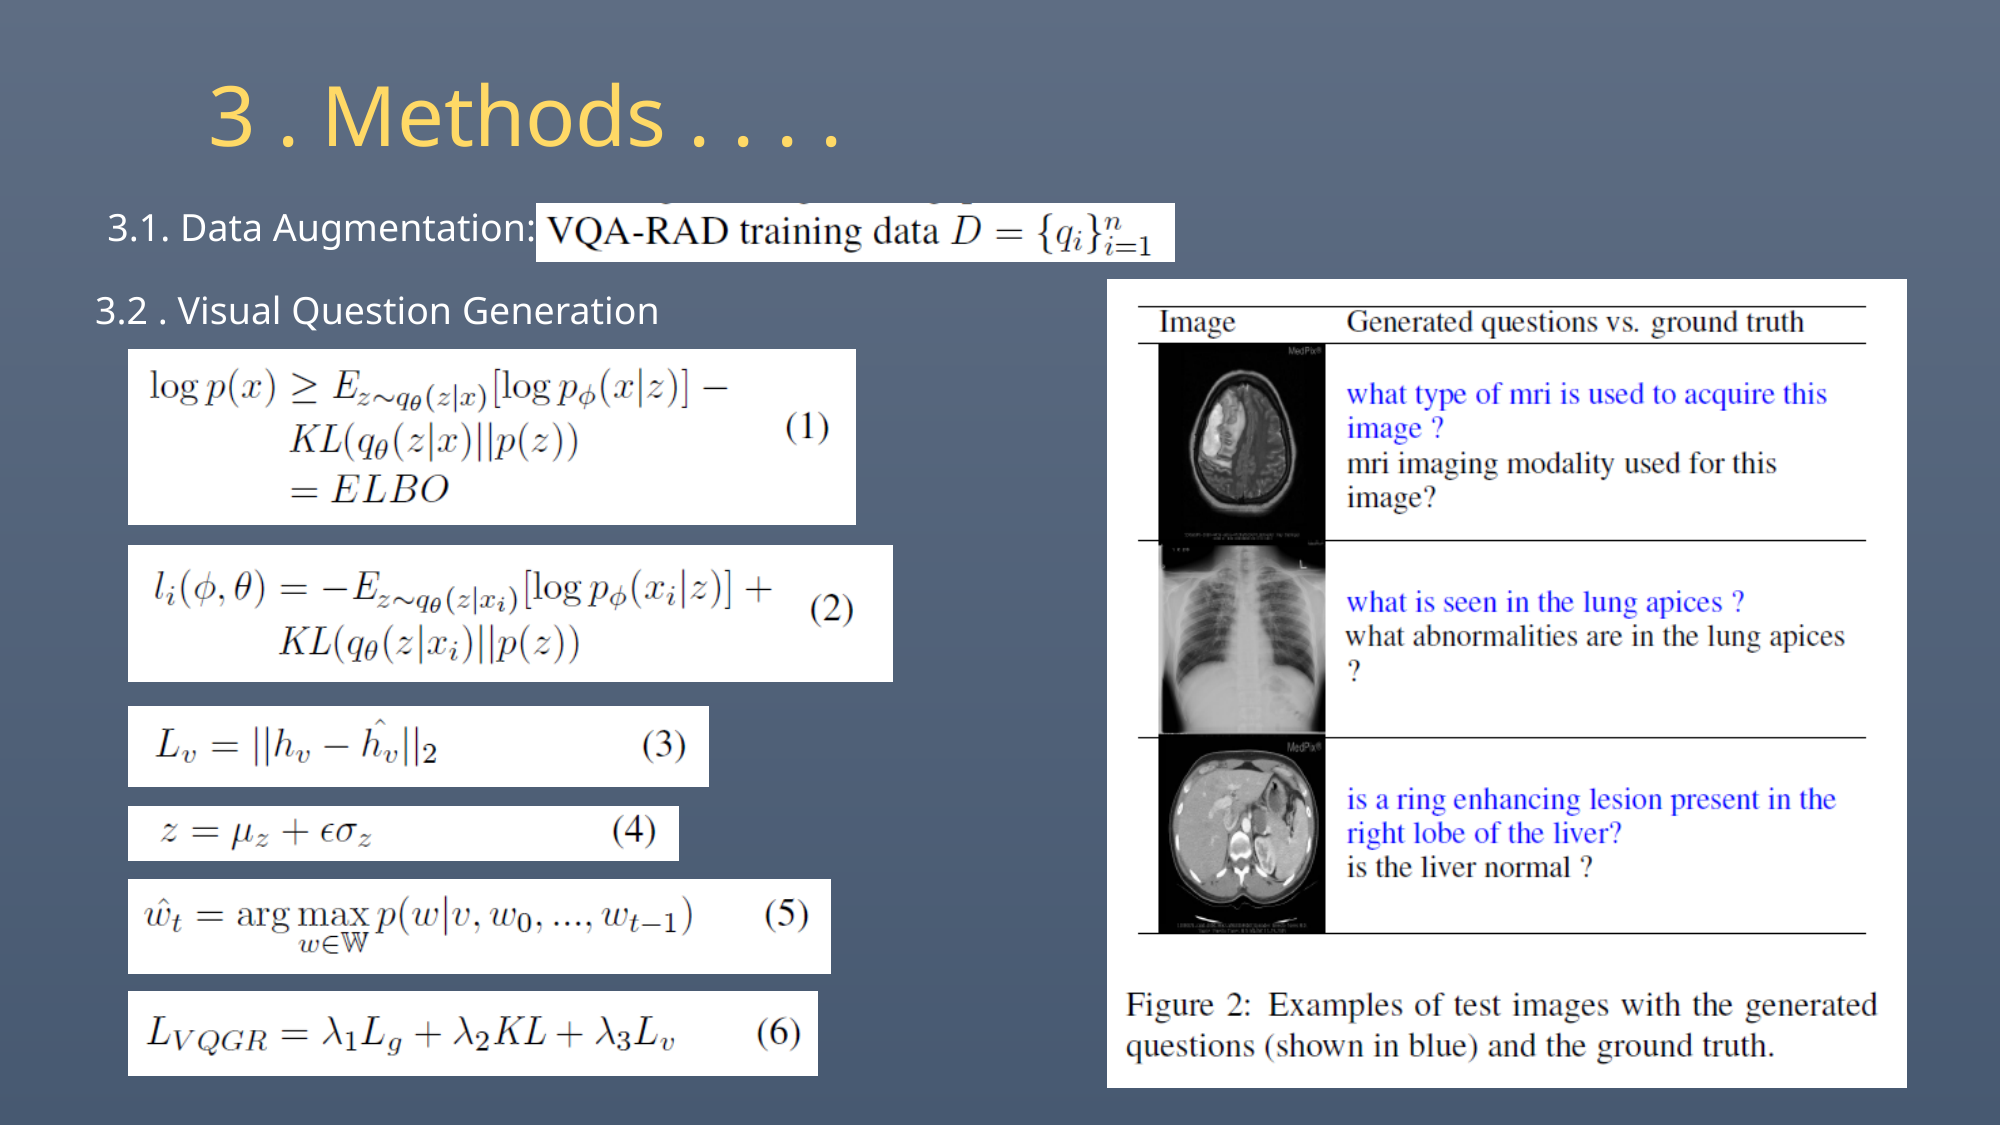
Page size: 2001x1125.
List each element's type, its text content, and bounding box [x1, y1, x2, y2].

picture [128, 349, 856, 525]
picture [128, 545, 893, 682]
picture [128, 706, 709, 787]
picture [536, 203, 1175, 262]
picture [128, 806, 679, 861]
picture [128, 879, 831, 974]
text_box 3 . Methods . . . . [193, 55, 881, 171]
picture [128, 991, 818, 1076]
text_box 3.1. Data Augmentation:- [92, 196, 564, 257]
text_box 3.2 . Visual Question Generation [80, 279, 676, 340]
picture [1107, 279, 1907, 1088]
